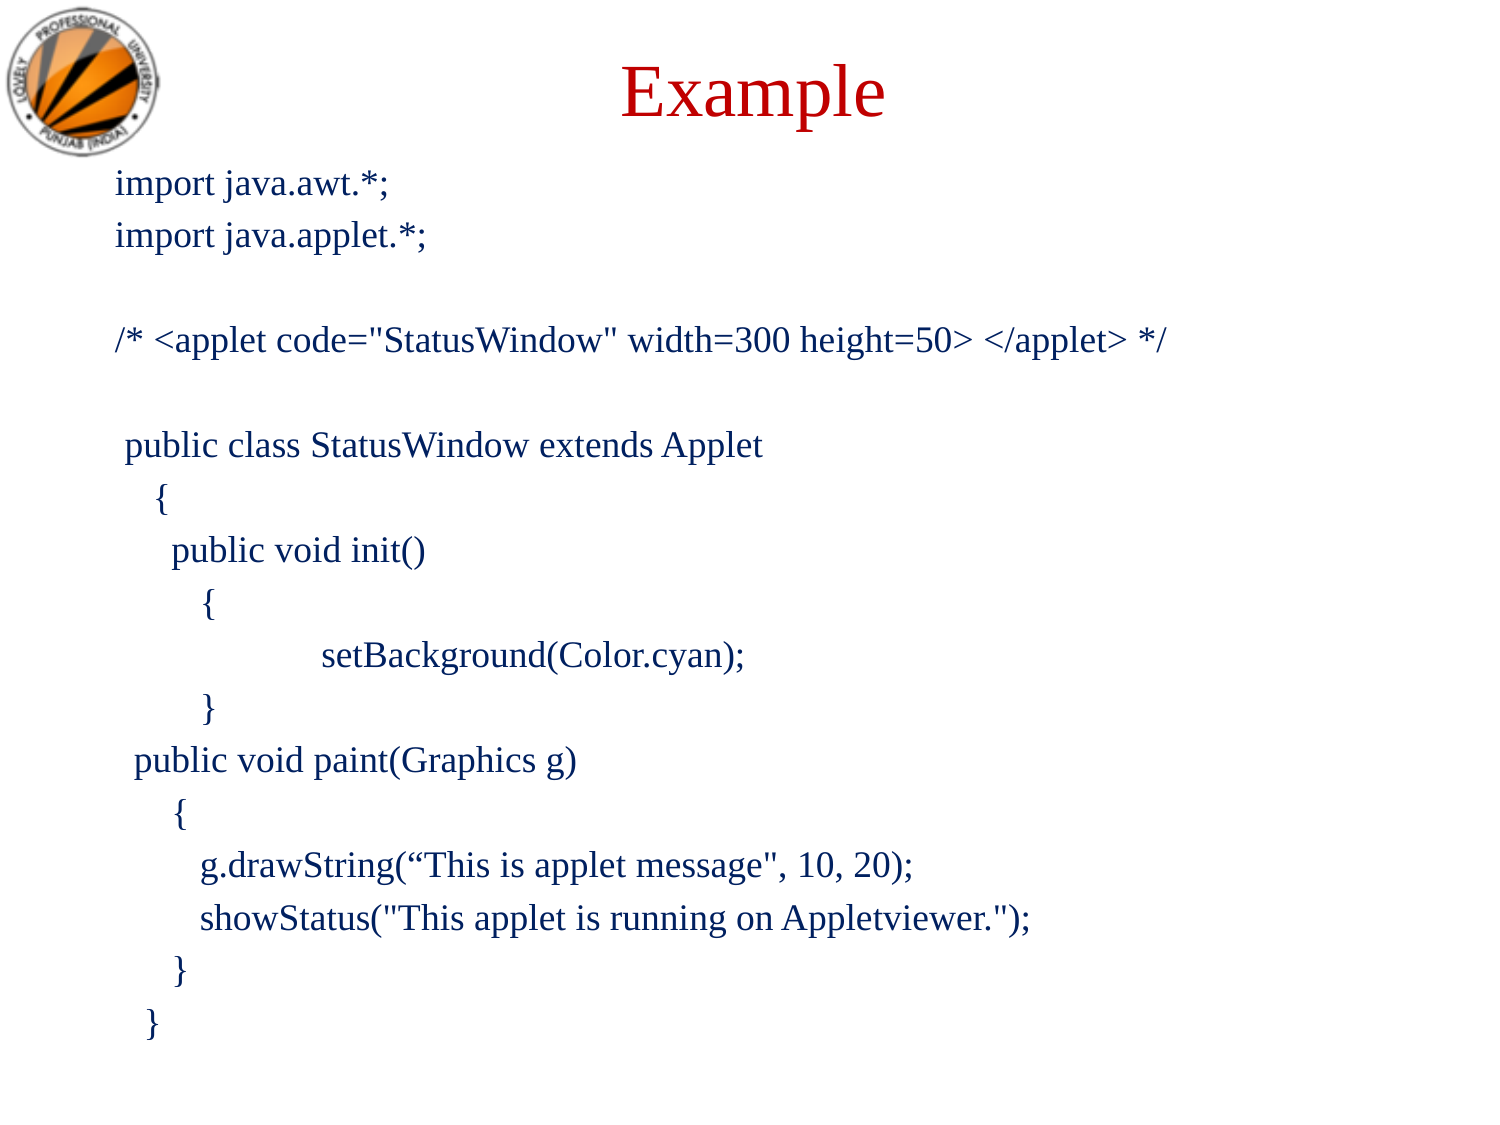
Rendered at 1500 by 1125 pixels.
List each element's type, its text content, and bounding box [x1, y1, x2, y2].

list import java.awt.*; import java.applet.*; /* <applet code="StatusWindow" width=300 height=50> </applet> */ public class StatusWindow extends Applet { public void init() { setBackground(Color.cyan); } public void paint(Graphics g) { g.drawString(“This is applet message", 10, 20); showStatus("This applet is running on Appletviewer."); } } [99, 149, 1450, 1063]
title Example [163, 0, 1425, 149]
picture [0, 0, 163, 163]
